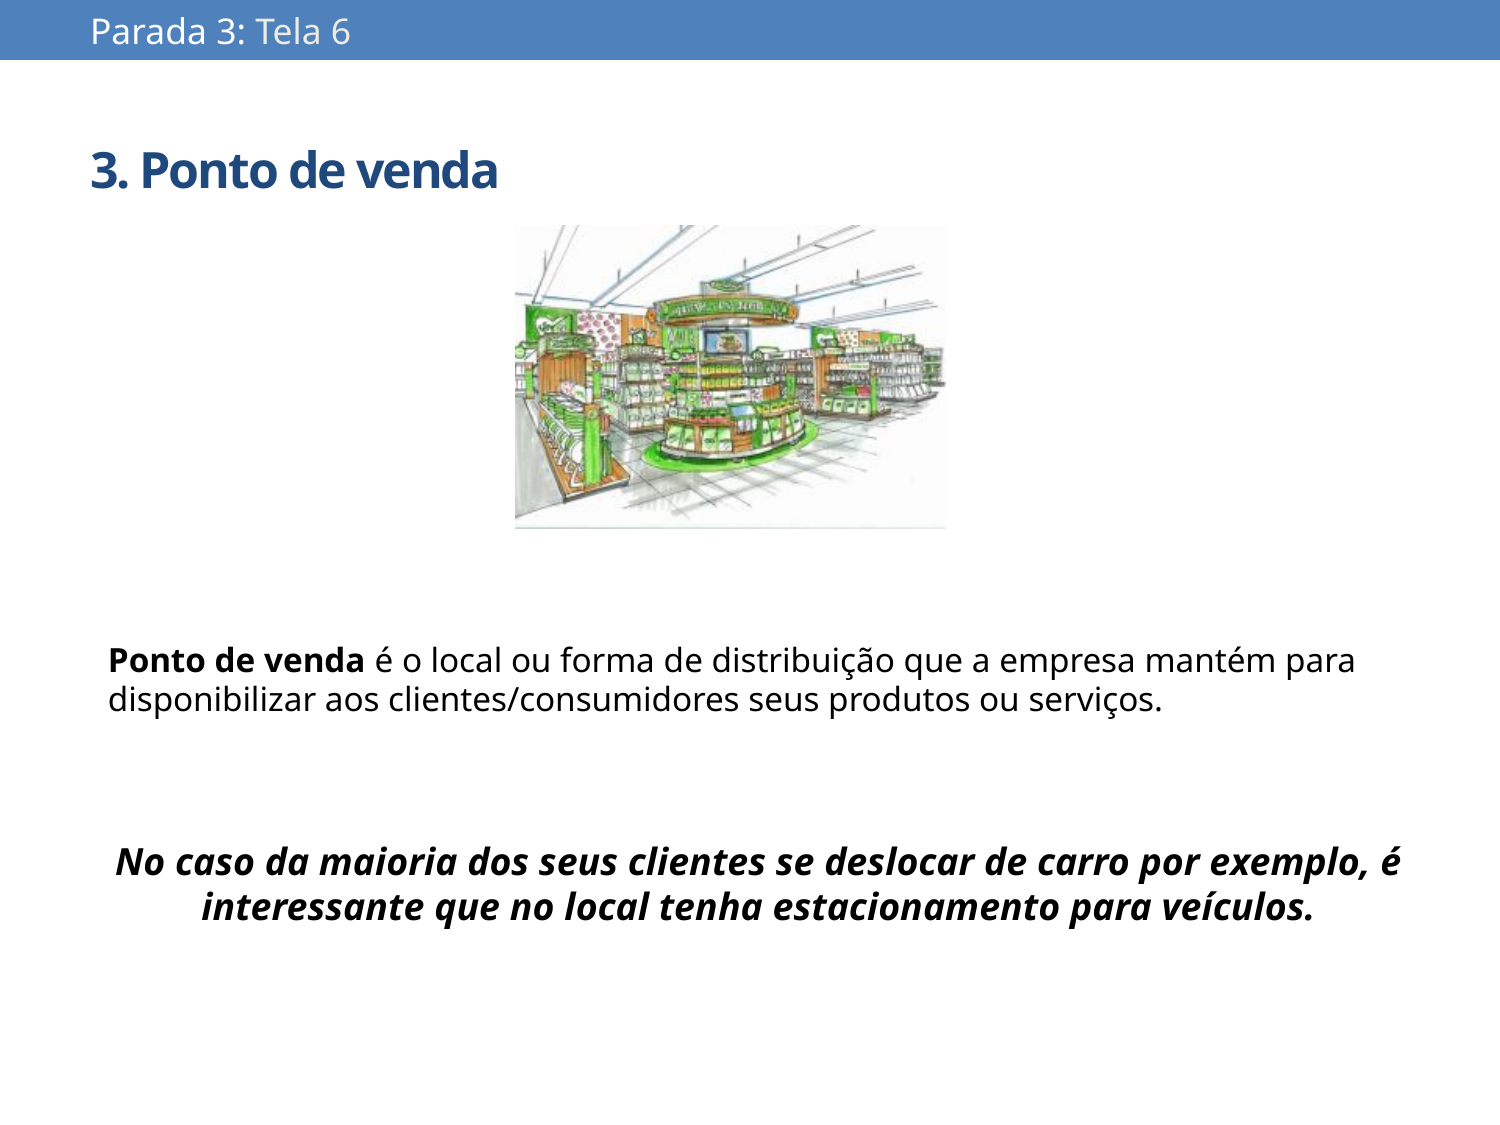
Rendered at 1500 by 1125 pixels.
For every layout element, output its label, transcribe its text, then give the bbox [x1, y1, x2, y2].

text_box Parada 3: Tela 6 [74, 1, 1425, 59]
title 3. Ponto de venda [75, 87, 1088, 250]
picture [515, 225, 946, 530]
text_box Ponto de venda é o local ou forma de distribuição que a empresa mantém para disponibilizar aos clientes/consumidores seus produtos ou serviços. No caso da maioria dos seus clientes se deslocar de carro por exemplo, é interessante que no local tenha estacionamento para veículos. [93, 631, 1425, 936]
